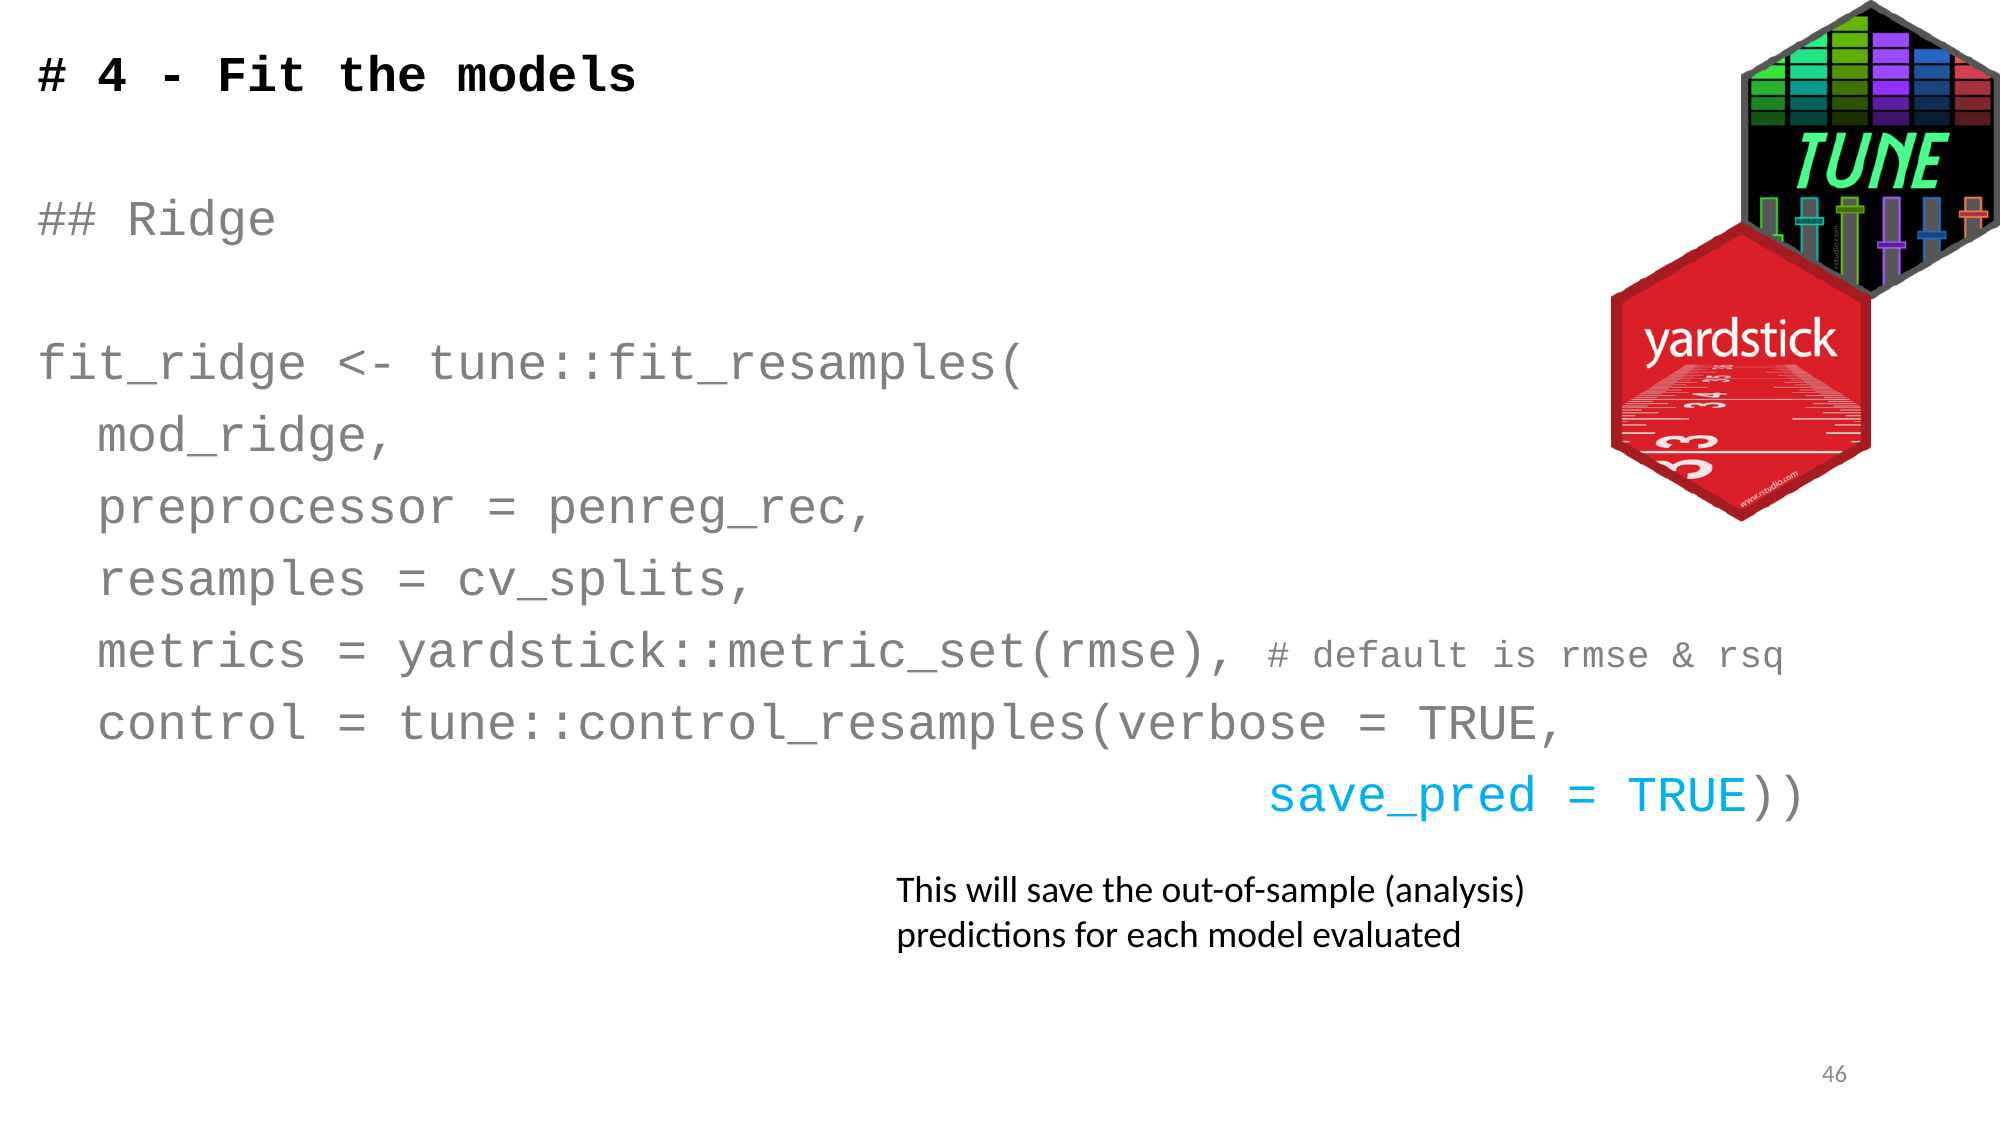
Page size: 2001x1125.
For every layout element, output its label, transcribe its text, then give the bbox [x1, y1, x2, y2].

text_box This will save the out-of-sample (analysis) predictions for each model evaluated [881, 857, 1657, 963]
list # 4 - Fit the models ## Ridge fit_ridge <- tune::fit_resamples( mod_ridge, preprocessor = penreg_rec, resamples = cv_splits, metrics = yardstick::metric_set(rmse), # default is rmse & rsq control = tune::control_resamples(verbose = TRUE, save_pred = TRUE)) [22, 22, 2000, 1125]
slide_number 46 [1412, 1042, 1863, 1103]
picture [1611, 0, 2000, 522]
